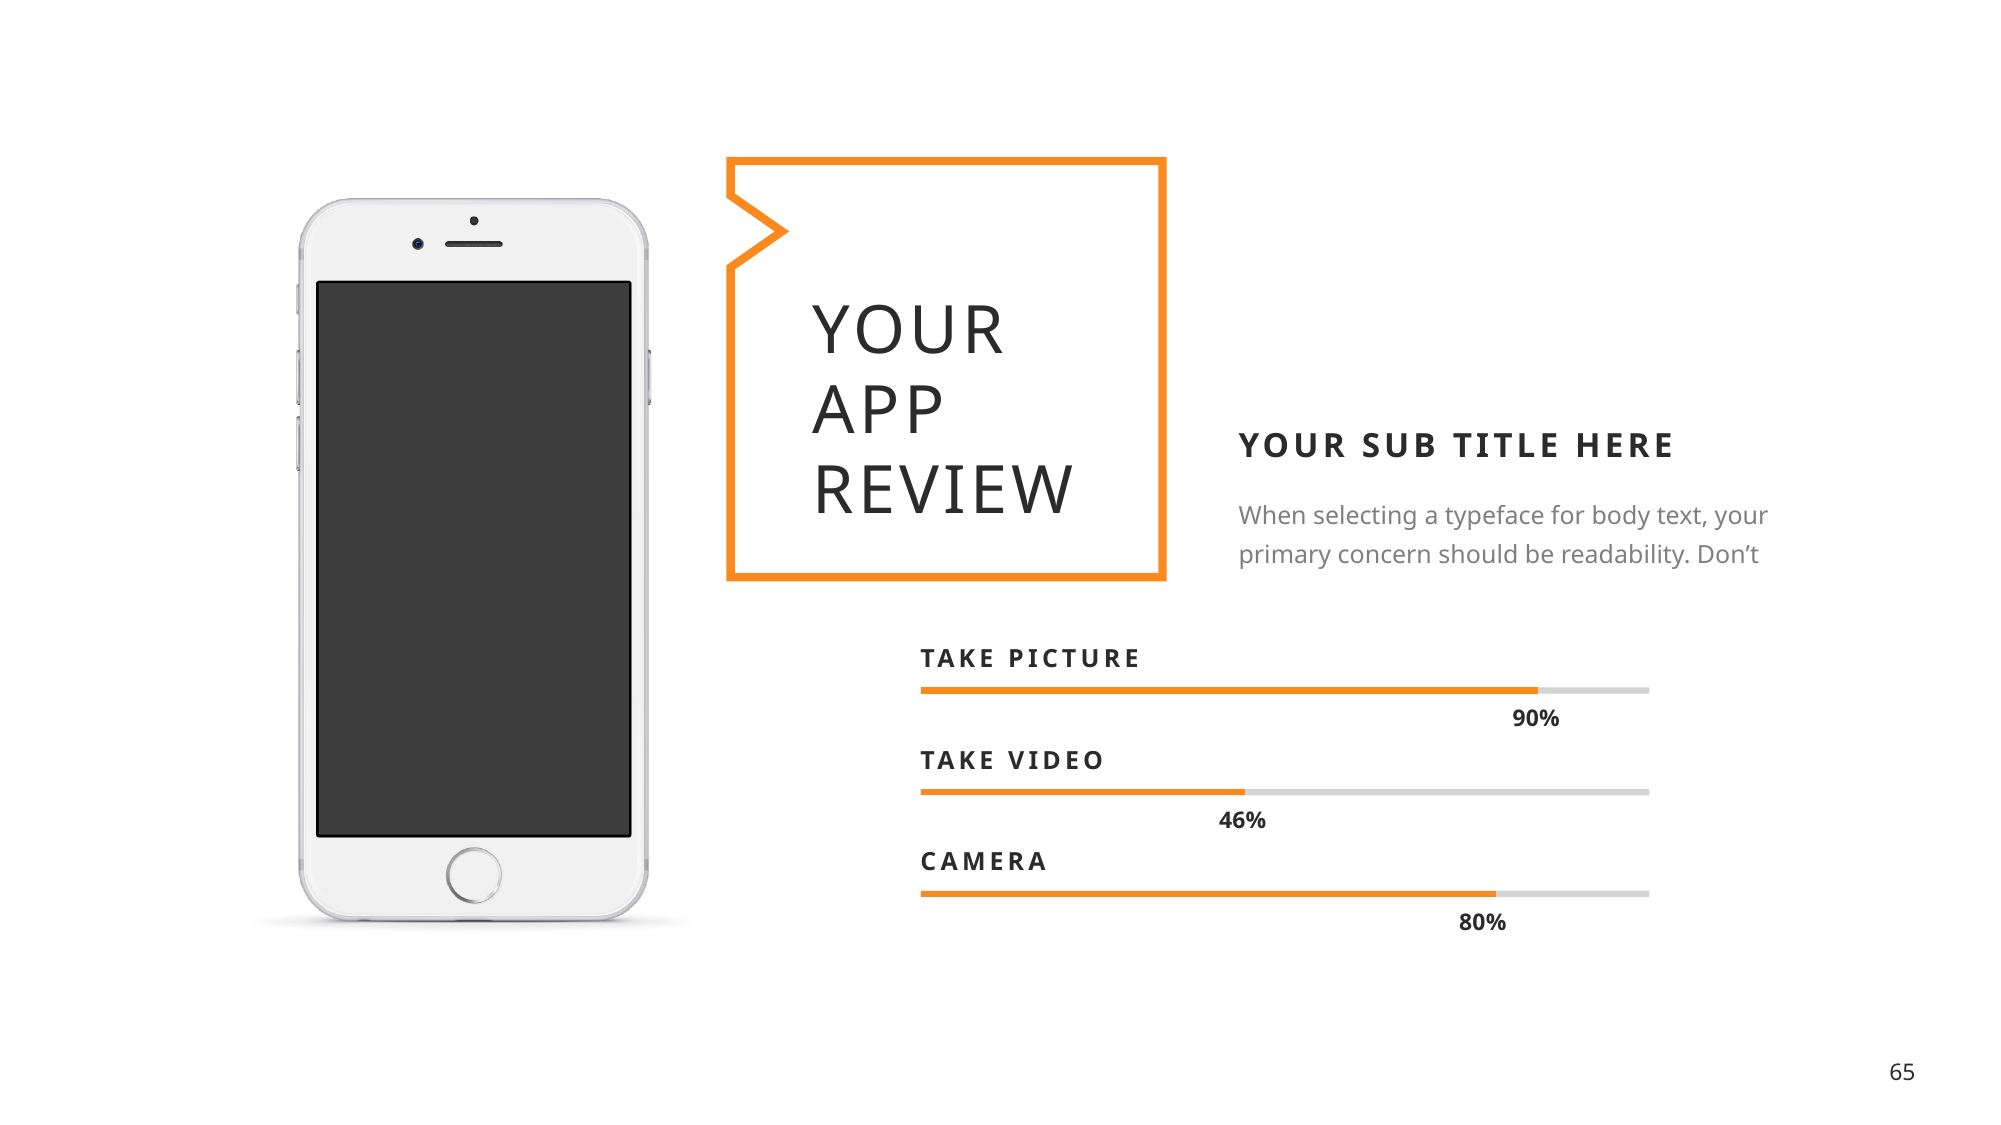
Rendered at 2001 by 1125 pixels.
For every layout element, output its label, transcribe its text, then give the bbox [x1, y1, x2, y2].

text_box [905, 638, 1650, 740]
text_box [905, 740, 1650, 841]
text_box YOUR APP REVIEW [797, 279, 1096, 535]
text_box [905, 841, 1650, 949]
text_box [1223, 421, 1798, 578]
text_box [737, 159, 1164, 579]
picture [215, 152, 737, 968]
